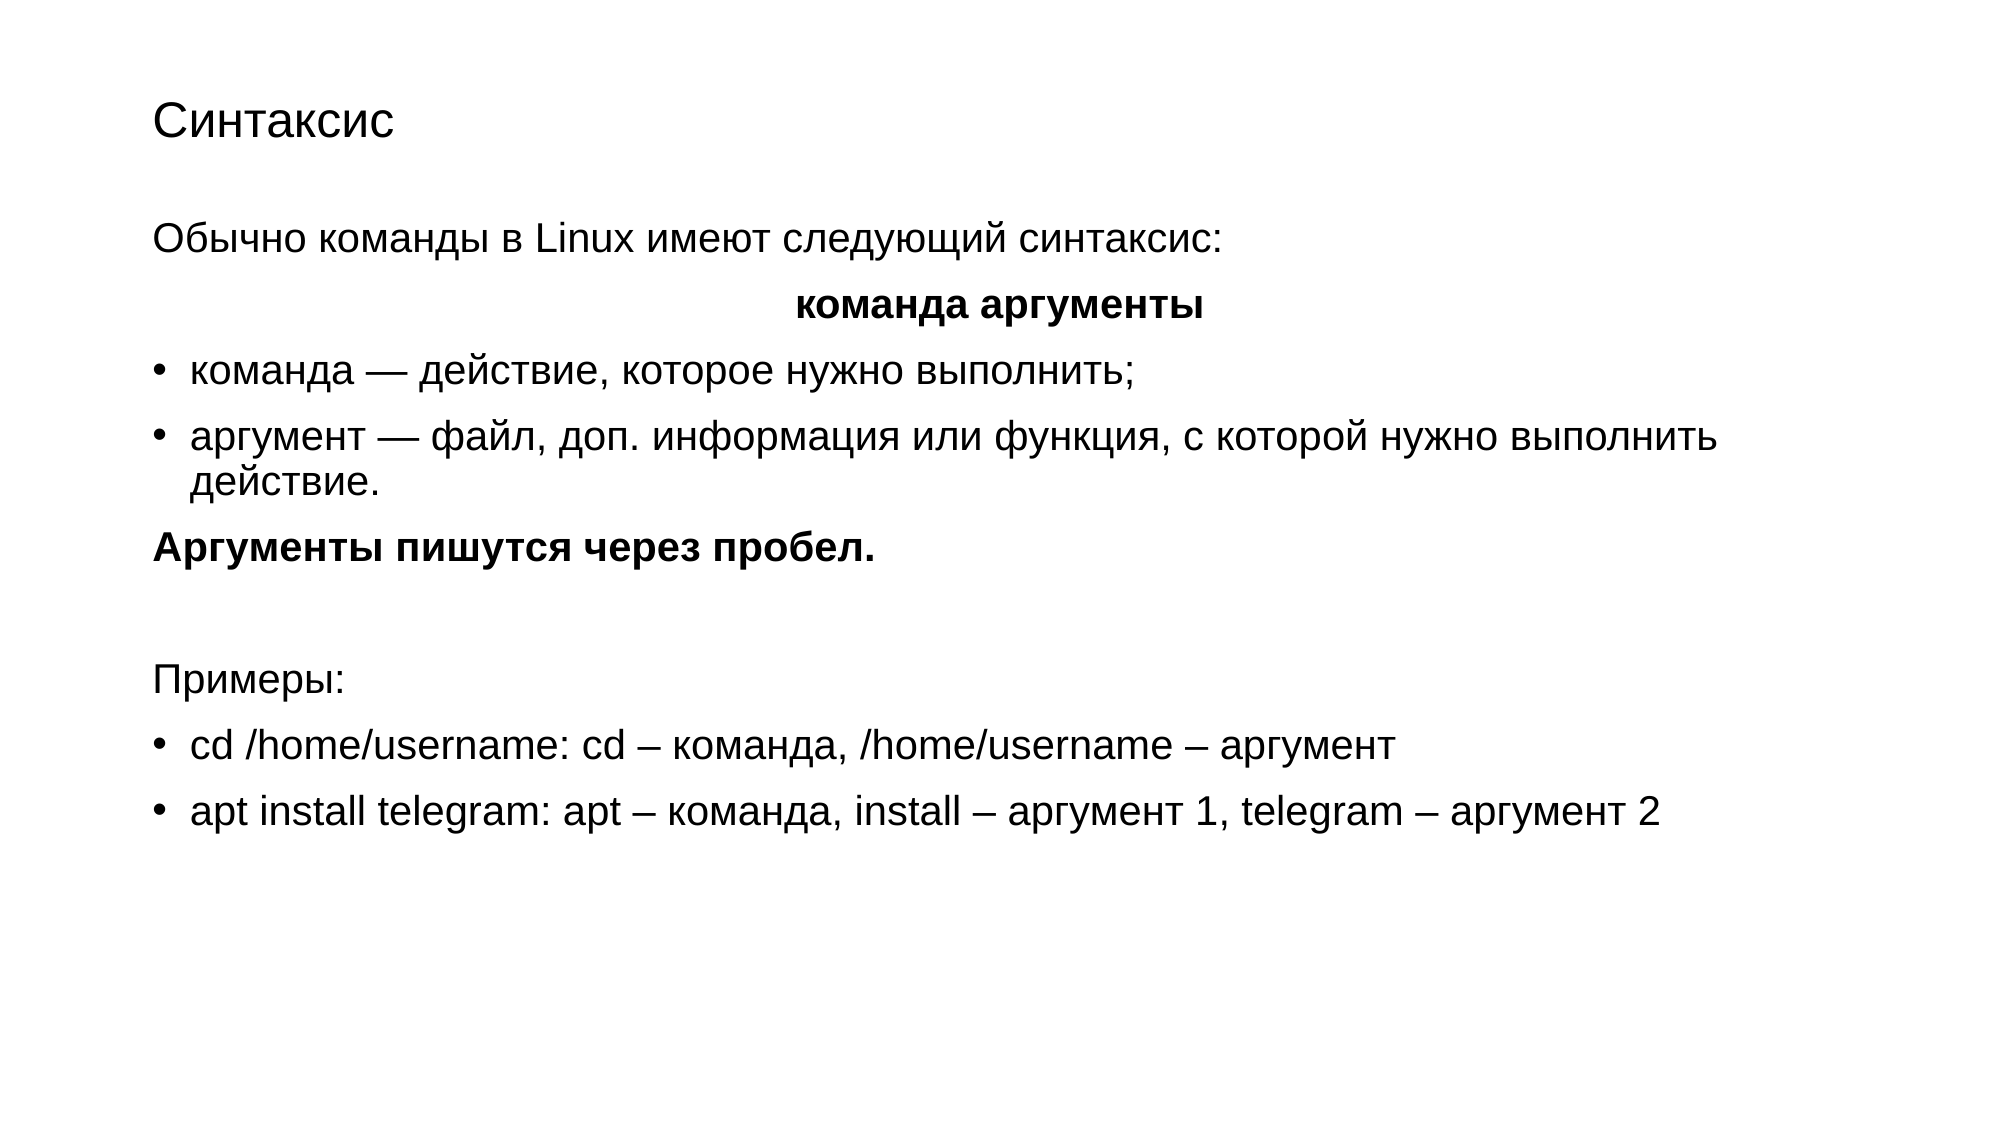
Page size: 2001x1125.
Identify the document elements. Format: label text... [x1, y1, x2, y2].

list Обычно команды в Linux имеют следующий синтаксис: команда аргументы команда — действие, которое нужно выполнить; аргумент — файл, доп. информация или функция, с которой нужно выполнить действие. Аргументы пишутся через пробел. Примеры: cd /home/username: cd – команда, /home/username – аргумент apt install telegram: apt – команда, install – аргумент 1, telegram – аргумент 2 [137, 209, 1863, 1014]
title Синтаксис [137, 59, 1863, 182]
